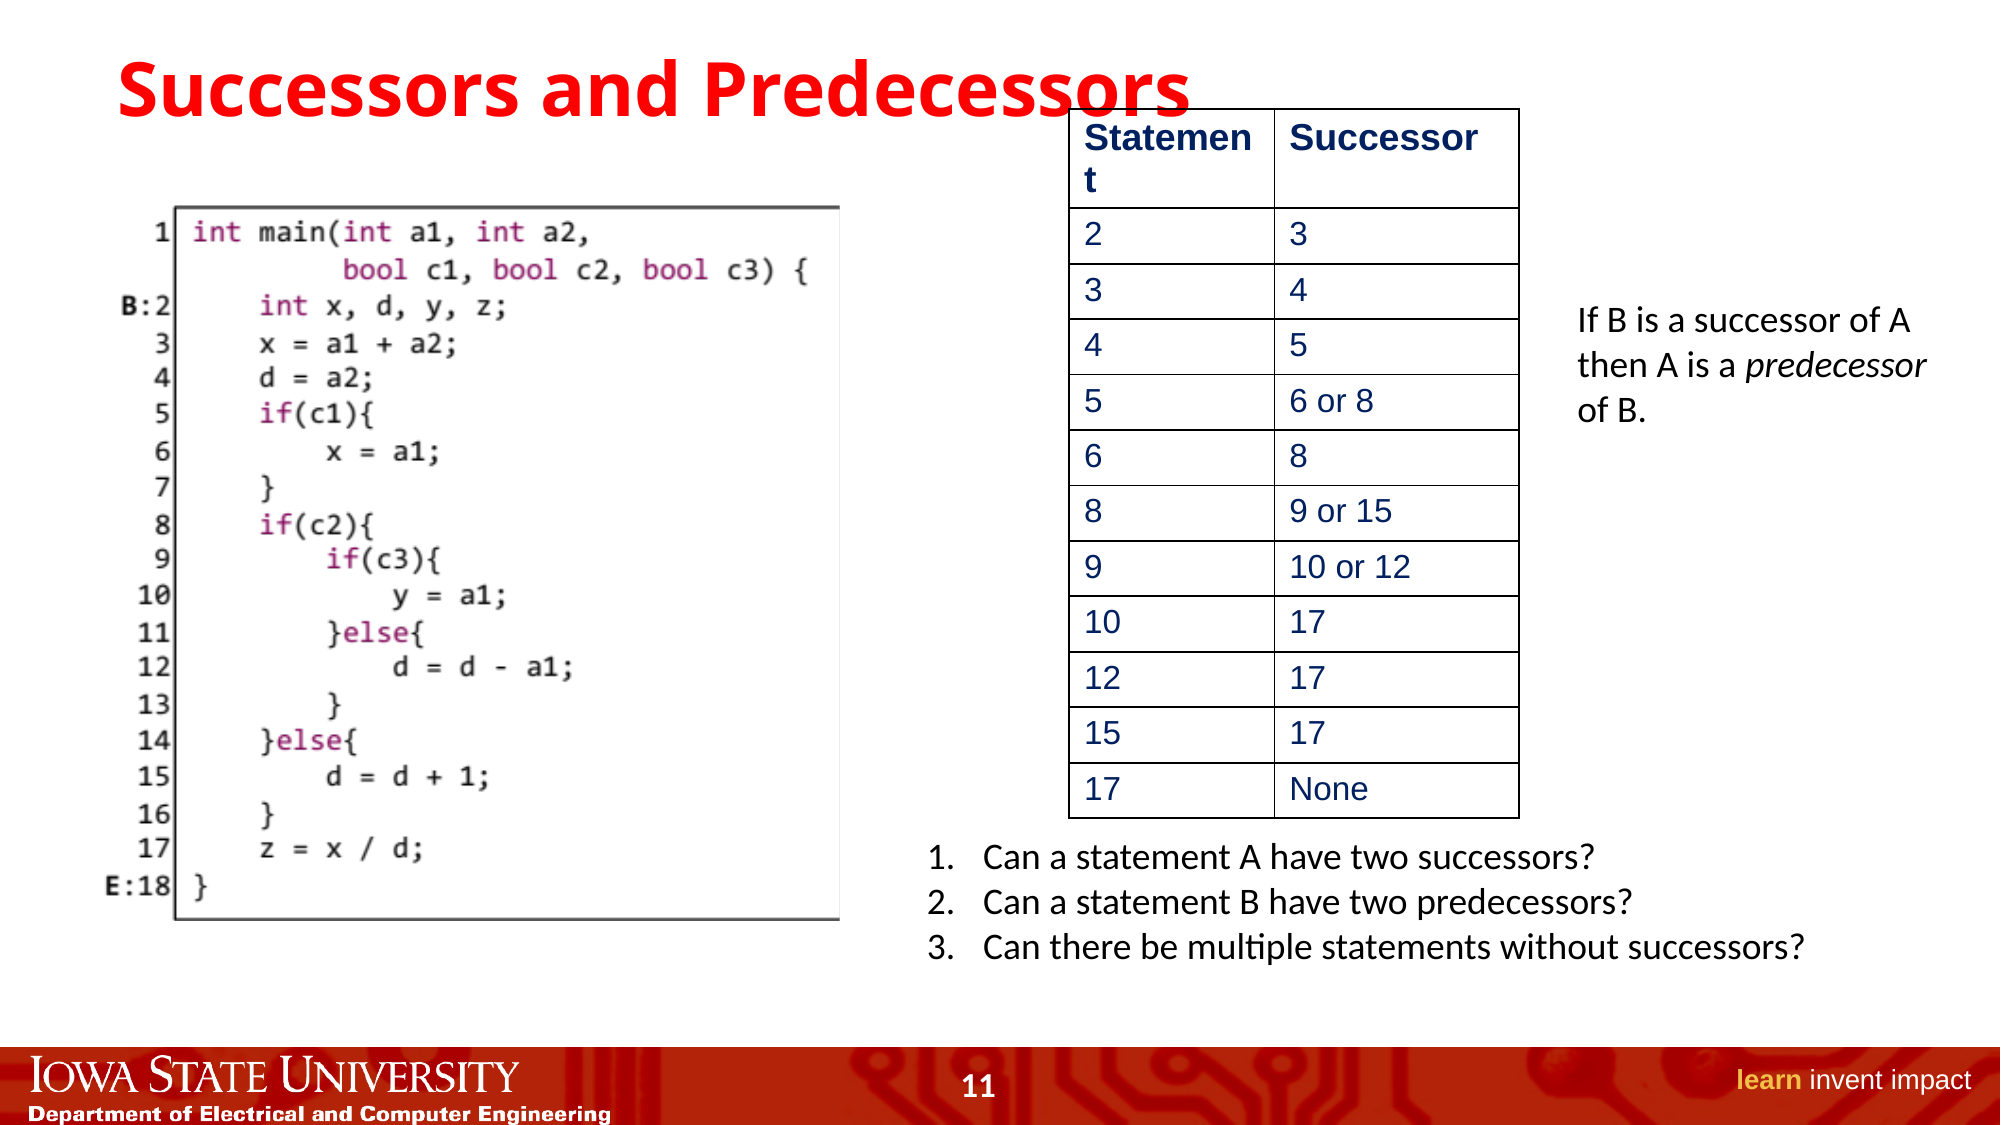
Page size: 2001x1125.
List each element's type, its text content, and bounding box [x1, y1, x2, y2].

table_cell 10 or 12 [1275, 542, 1518, 595]
table_cell 4 [1275, 265, 1518, 318]
table_cell 2 [1070, 209, 1274, 263]
table_cell 15 [1070, 708, 1274, 762]
table_cell 17 [1275, 653, 1518, 706]
table_cell 9 or 15 [1275, 486, 1518, 540]
table_cell None [1275, 764, 1518, 817]
table_cell 3 [1070, 265, 1274, 318]
text_box If B is a successor of A then A is a predecessor of B. [1562, 287, 1952, 438]
table_cell 12 [1070, 653, 1274, 706]
table_cell 10 [1070, 597, 1274, 651]
table_cell 5 [1275, 320, 1518, 374]
title Successors and Predecessors [102, 3, 1931, 170]
table_cell 8 [1070, 486, 1274, 540]
table_header Statement [1070, 110, 1274, 207]
table_cell 17 [1070, 764, 1274, 817]
table_cell 9 [1070, 542, 1274, 595]
table_cell 17 [1275, 597, 1518, 651]
table_header Successor [1275, 110, 1518, 207]
picture [0, 1047, 2000, 1125]
table_cell 5 [1070, 375, 1274, 429]
table_cell 6 [1070, 431, 1274, 485]
table_cell 8 [1275, 431, 1518, 485]
text_box Can a statement A have two successors? Can a statement B have two predecessors? Can there be multiple statements without successors? [912, 824, 1873, 975]
table_cell 17 [1275, 708, 1518, 762]
slide_number 11 [753, 1054, 1204, 1115]
table_cell 3 [1275, 209, 1518, 263]
table_cell 4 [1070, 320, 1274, 374]
picture [71, 204, 840, 921]
table_cell 6 or 8 [1275, 375, 1518, 429]
